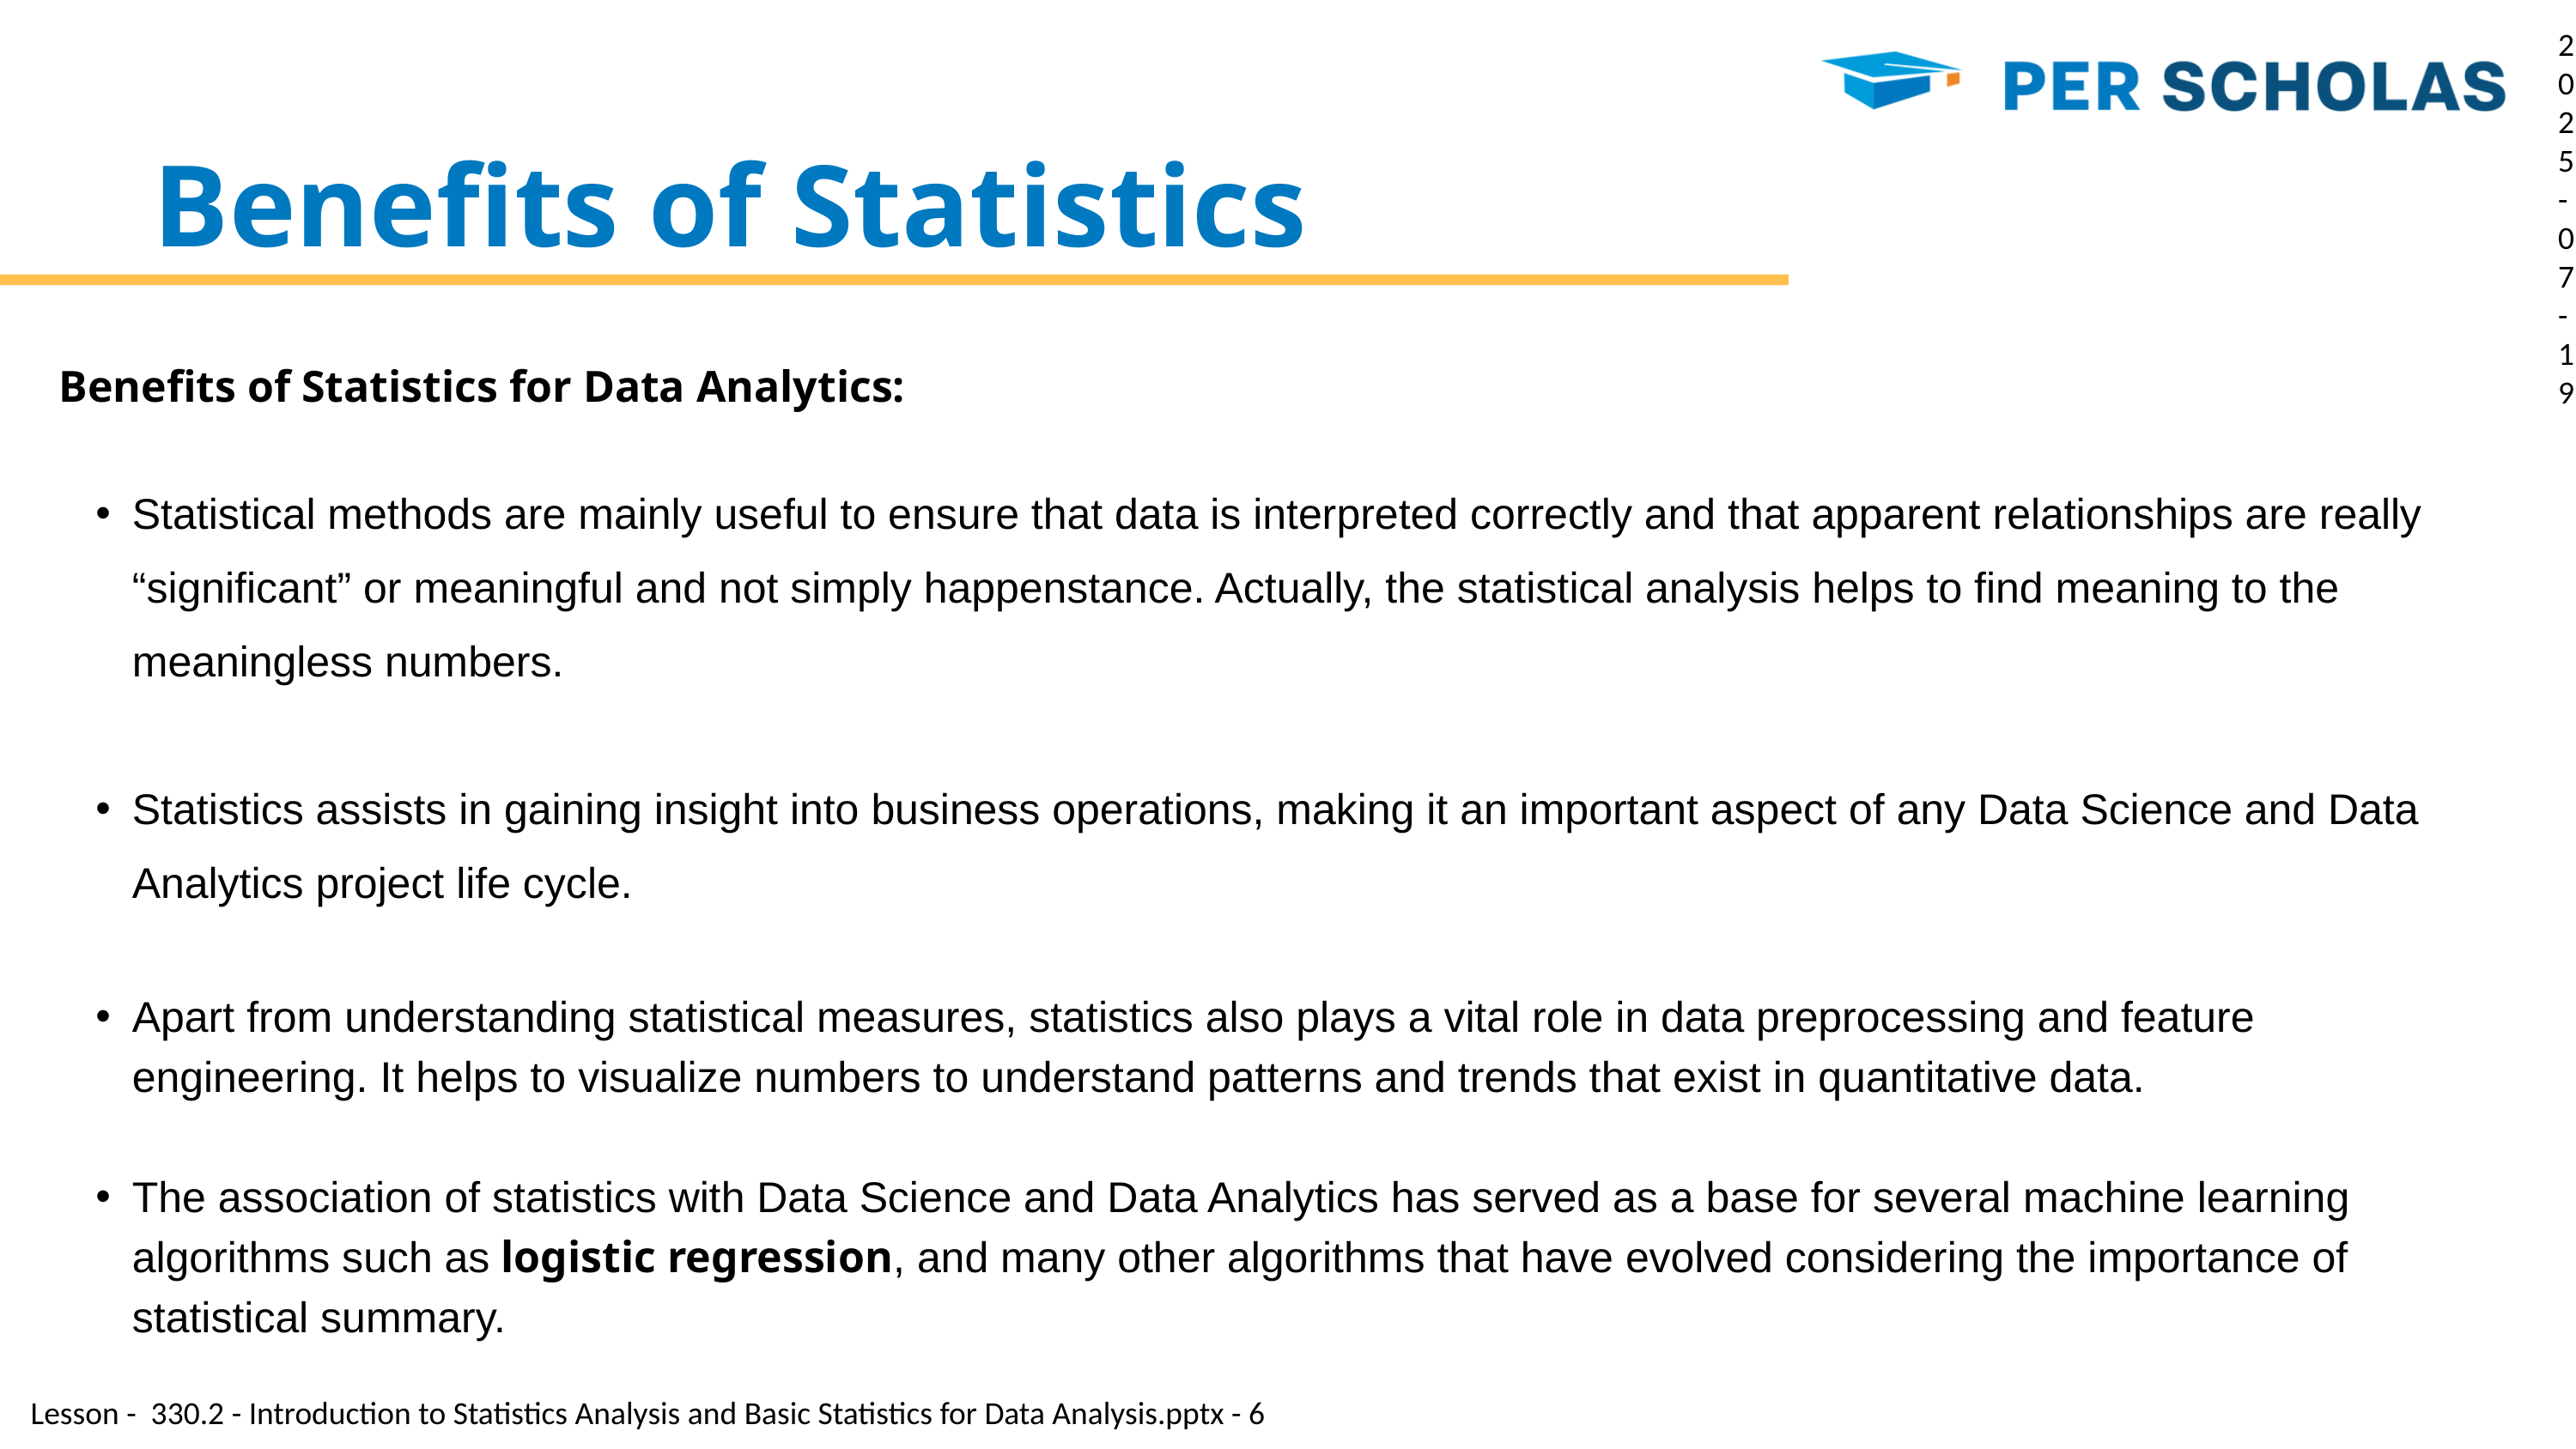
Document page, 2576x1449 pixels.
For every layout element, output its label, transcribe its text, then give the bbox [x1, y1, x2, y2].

text_box Lesson - 330.2 - Introduction to Statistics Analysis and Basic Statistics for Data Analysis.pptx - 6 [17, 1385, 1807, 1438]
text_box Benefits of Statistics for Data Analytics: Statistical methods are mainly useful to ensure that data is interpreted correctly and that apparent relationships are really “significant” or meaningful and not simply happenstance. Actually, the statistical analysis helps to find meaning to the meaningless numbers. Statistics assists in gaining insight into business operations, making it an important aspect of any Data Science and Data Analytics project life cycle. Apart from understanding statistical measures, statistics also plays a vital role in data preprocessing and feature engineering. It helps to visualize numbers to understand patterns and trends that exist in quantitative data. The association of statistics with Data Science and Data Analytics has served as a base for several machine learning algorithms such as logistic regression, and many other algorithms that have evolved considering the importance of statistical summary. [58, 356, 2476, 1342]
text_box Benefits of Statistics [153, 111, 2373, 270]
text_box [1790, 0, 2550, 155]
